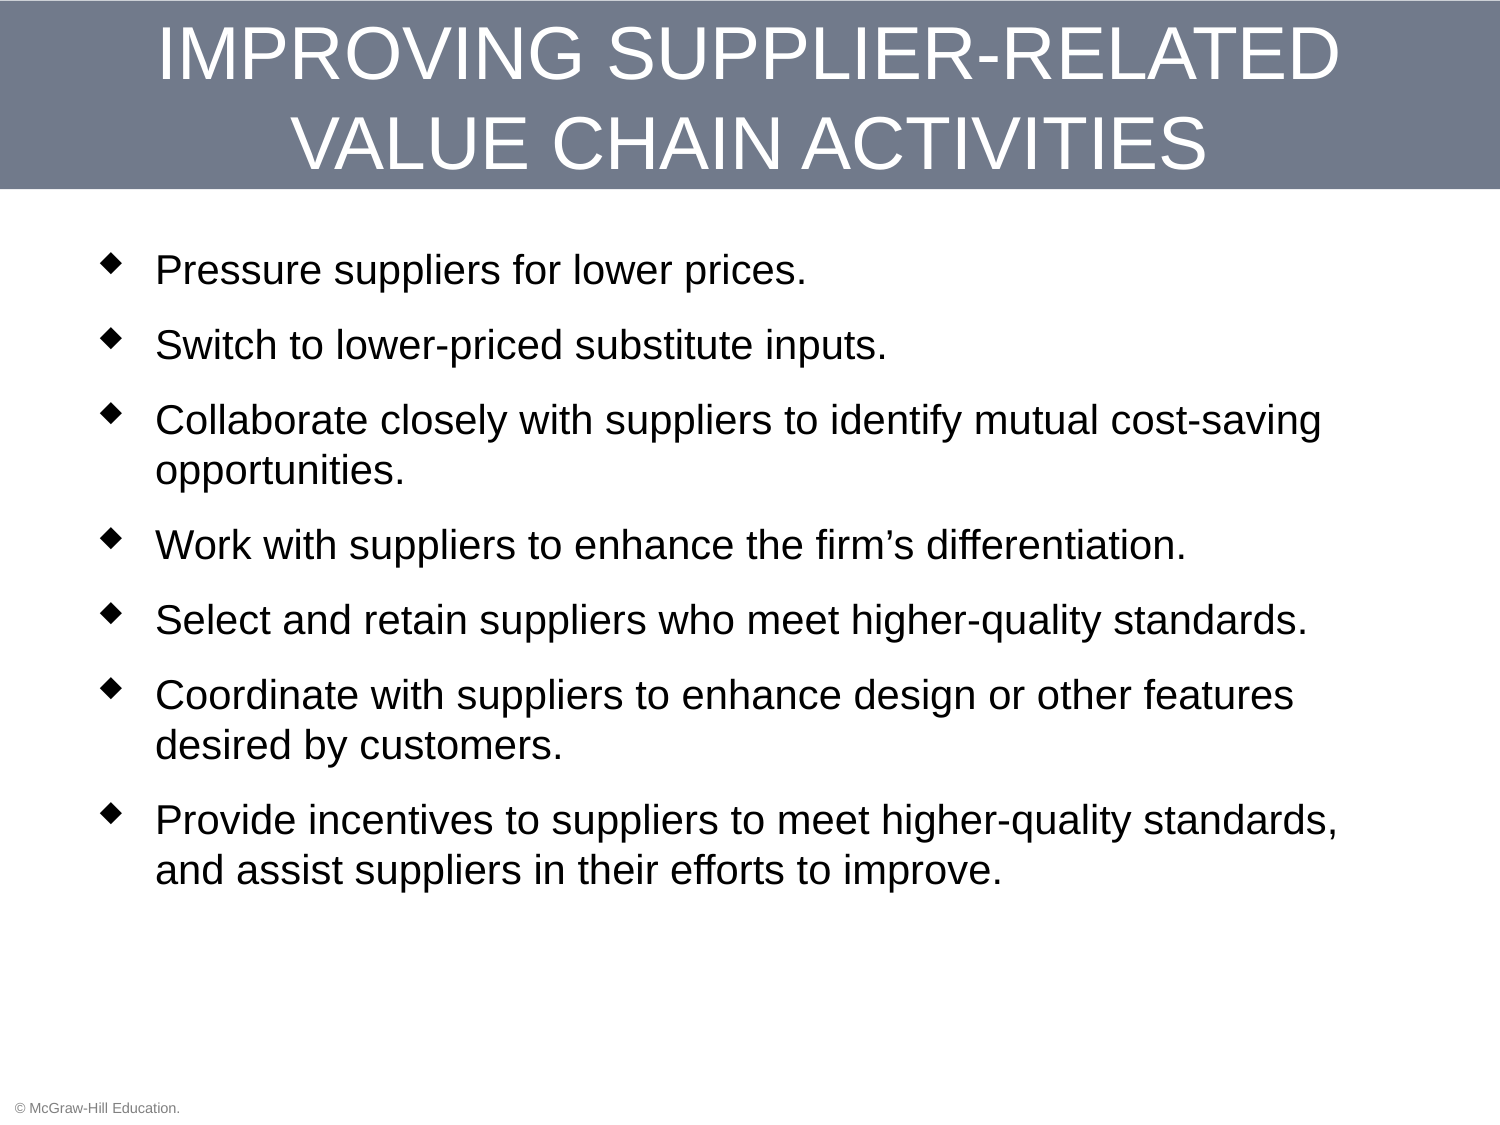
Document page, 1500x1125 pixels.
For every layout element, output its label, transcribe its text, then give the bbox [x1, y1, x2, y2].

list Pressure suppliers for lower prices. Switch to lower-priced substitute inputs. Collaborate closely with suppliers to identify mutual cost-saving opportunities. Work with suppliers to enhance the firm’s differentiation. Select and retain suppliers who meet higher-quality standards. Coordinate with suppliers to enhance design or other features desired by customers. Provide incentives to suppliers to meet higher-quality standards, and assist suppliers in their efforts to improve. [82, 234, 1417, 1053]
title IMPROVING SUPPLIER-RELATED VALUE CHAIN ACTIVITIES [0, 0, 1500, 190]
